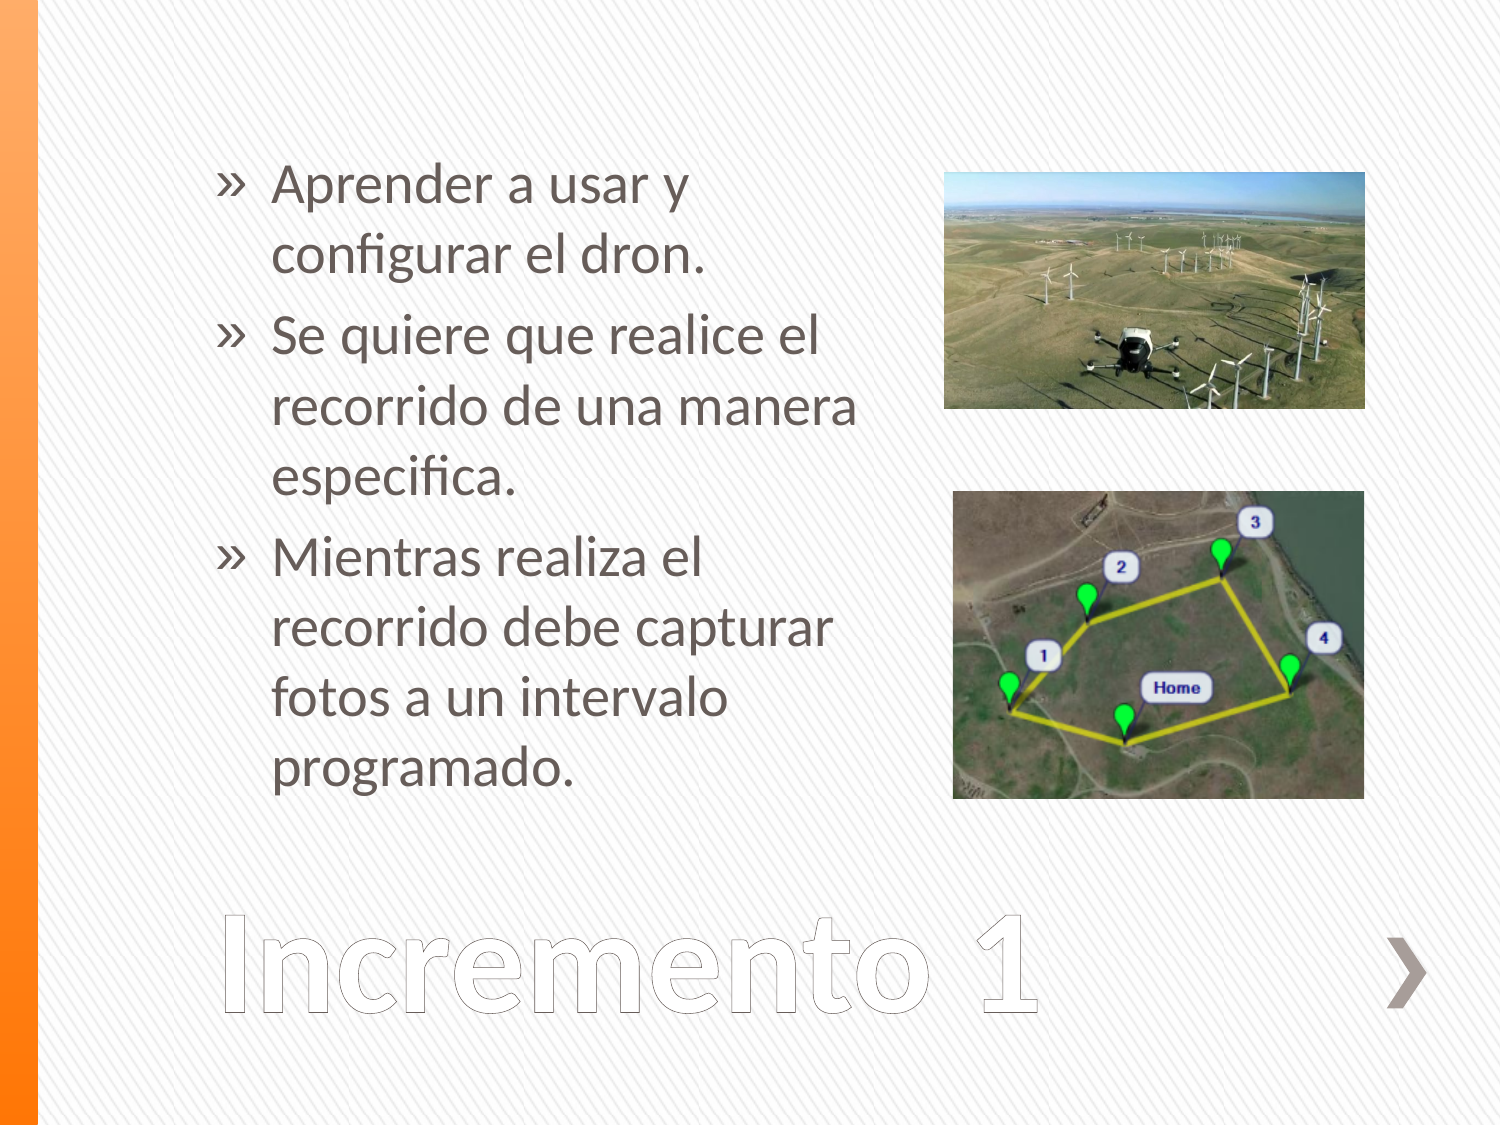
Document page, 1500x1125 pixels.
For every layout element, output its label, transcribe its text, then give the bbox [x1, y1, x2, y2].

picture [943, 172, 1365, 410]
picture [952, 491, 1365, 799]
title Incremento 1 [200, 862, 1388, 1050]
list Aprender a usar y configurar el dron. Se quiere que realice el recorrido de una manera especifica. Mientras realiza el recorrido debe capturar fotos a un intervalo programado. [200, 137, 916, 863]
